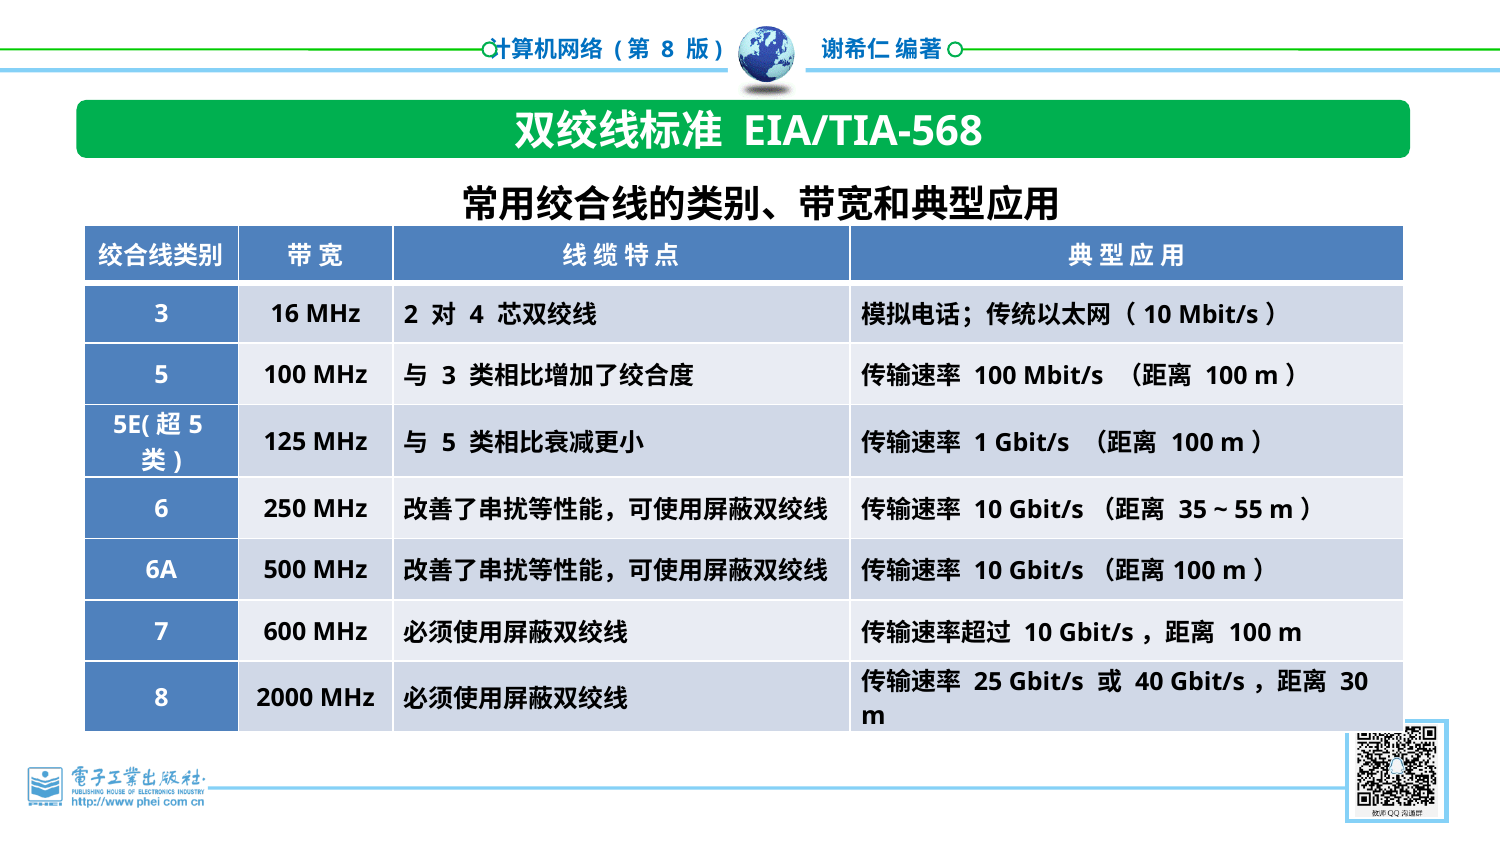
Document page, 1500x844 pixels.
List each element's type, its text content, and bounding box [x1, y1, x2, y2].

table_cell 2 对 4 芯双绞线 [394, 286, 849, 342]
table_cell 传输速率 10 Gbit/s（距离100 m） [851, 539, 1403, 599]
table_cell 600 MHz [239, 601, 392, 660]
table_cell 16 MHz [239, 286, 392, 342]
table_cell 改善了串扰等性能，可使用屏蔽双绞线 [394, 478, 849, 538]
table_cell 5 [85, 344, 238, 404]
table_cell 与 3 类相比增加了绞合度 [394, 344, 849, 404]
table_cell 6A [85, 539, 238, 599]
picture [1355, 724, 1438, 817]
table_cell 传输速率 25 Gbit/s 或 40 Gbit/s，距离 30 m [851, 662, 1403, 731]
table_cell 传输速率 10 Gbit/s（距离 35 ~ 55 m） [851, 478, 1403, 538]
table_cell 6 [85, 478, 238, 538]
table_cell 250 MHz [239, 478, 392, 538]
table_cell 5E(超5类) [85, 405, 238, 476]
picture [23, 764, 208, 809]
table_cell 改善了串扰等性能，可使用屏蔽双绞线 [394, 539, 849, 599]
table_cell 必须使用屏蔽双绞线 [394, 601, 849, 660]
table_cell 模拟电话；传统以太网（10 Mbit/s） [851, 286, 1403, 342]
text_box 常用绞合线的类别、带宽和典型应用 [446, 172, 1077, 233]
table_header 线 缆 特 点 [394, 226, 849, 280]
table_cell 100 MHz [239, 344, 392, 404]
picture [736, 24, 796, 99]
table_cell 传输速率 1 Gbit/s （距离 100 m） [851, 405, 1403, 476]
table_cell 8 [85, 662, 238, 731]
table_cell 125 MHz [239, 405, 392, 476]
table_cell 3 [85, 286, 238, 342]
table_header 典 型 应 用 [851, 226, 1403, 280]
table_cell 与 5 类相比衰减更小 [394, 405, 849, 476]
table_cell 7 [85, 601, 238, 660]
table_cell 传输速率超过 10 Gbit/s，距离 100 m [851, 601, 1403, 660]
table_cell 必须使用屏蔽双绞线 [394, 662, 849, 731]
table_cell 500 MHz [239, 539, 392, 599]
list 双绞线标准 EIA/TIA-568 [204, 99, 1293, 158]
table_cell 2000 MHz [239, 662, 392, 731]
table_cell 传输速率 100 Mbit/s （距离 100 m） [851, 344, 1403, 404]
table_header 绞合线类别 [85, 226, 238, 280]
table_header 带 宽 [239, 226, 392, 280]
